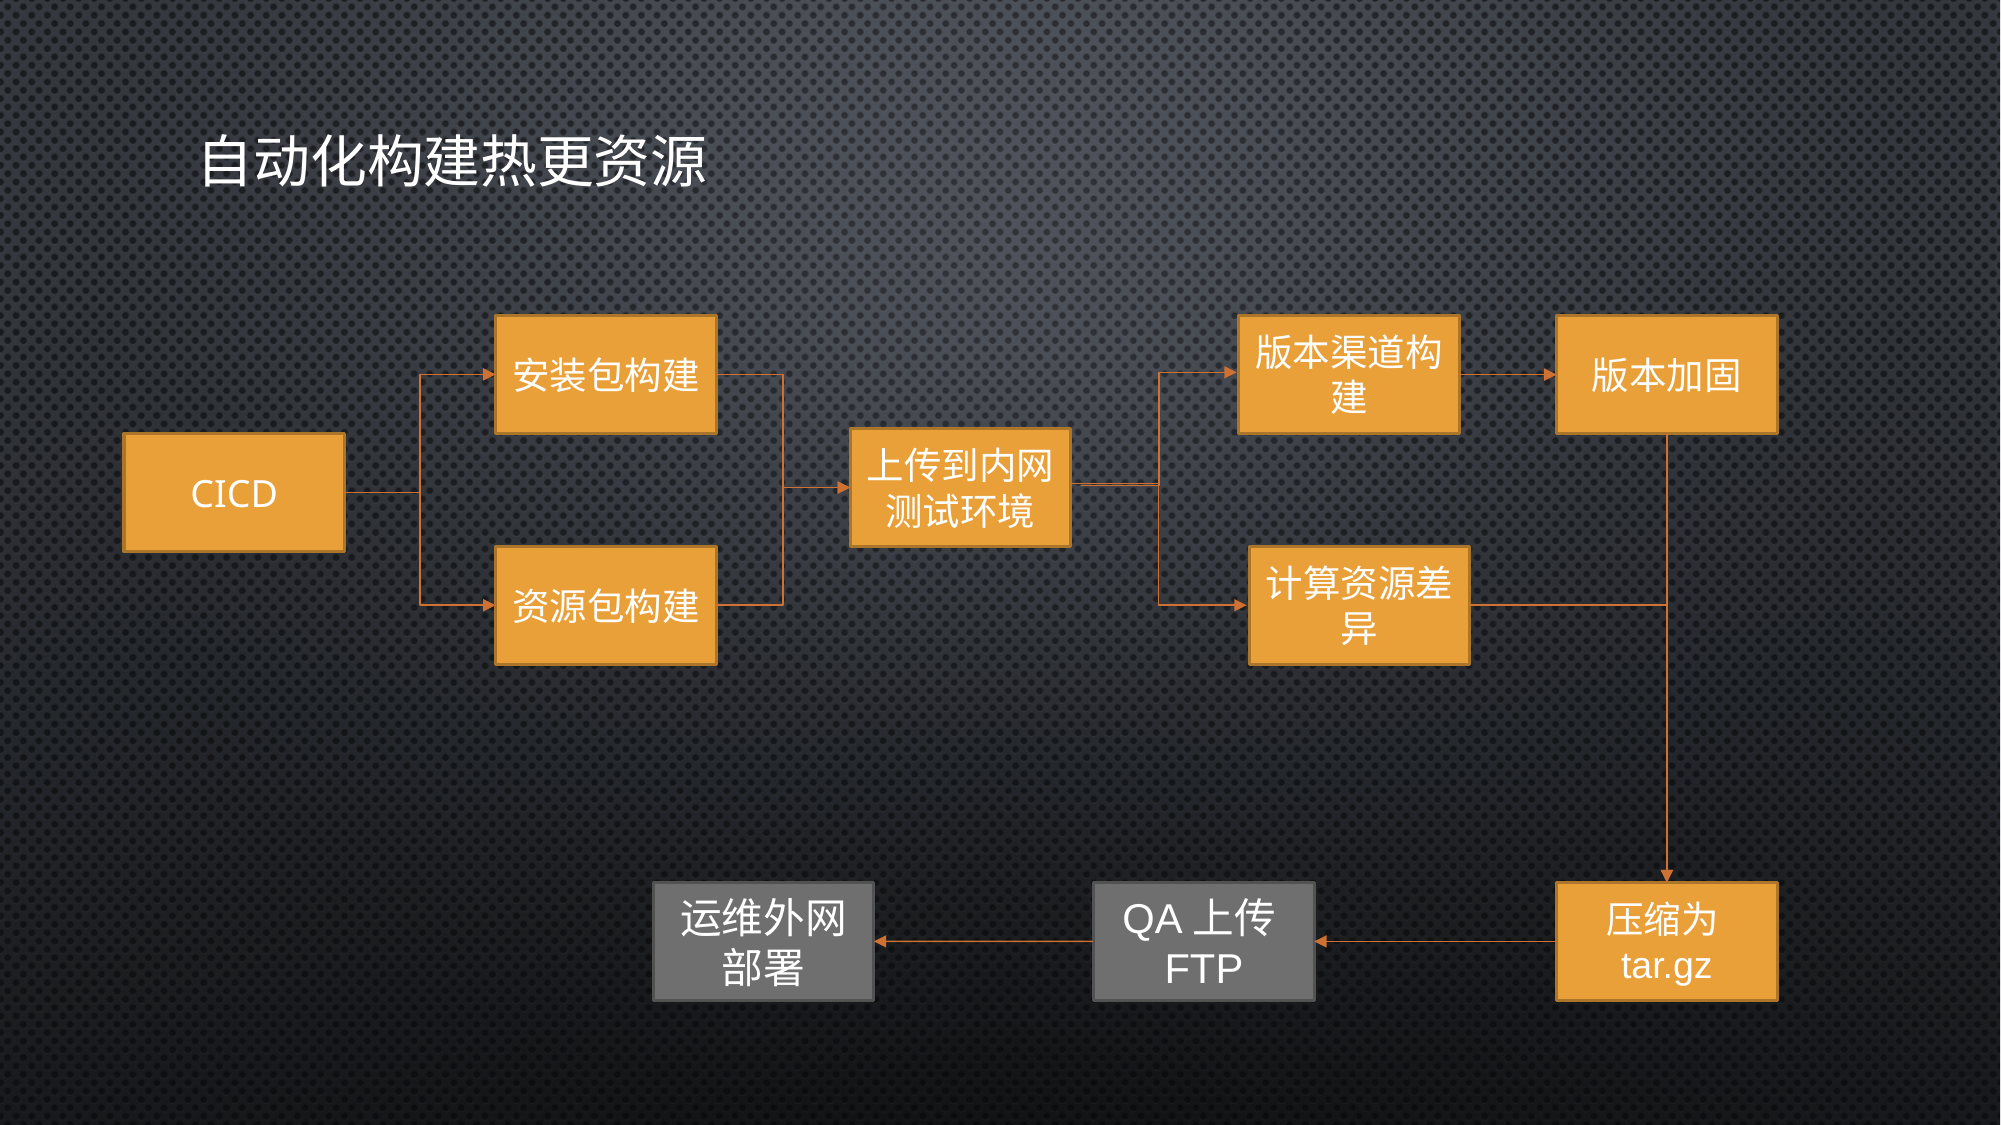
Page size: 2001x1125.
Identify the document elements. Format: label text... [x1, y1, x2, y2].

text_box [1442, 657, 1892, 661]
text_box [344, 492, 496, 606]
text_box 安装包构建 [494, 314, 718, 435]
text_box 资源包构建 [494, 545, 718, 666]
text_box 压缩为tar.gz [1555, 881, 1779, 1002]
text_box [1469, 604, 1668, 657]
text_box 上传到内网测试环境 [851, 427, 1072, 548]
text_box 运维外网部署 [652, 881, 875, 1002]
text_box QA上传FTP [1092, 881, 1316, 1002]
text_box 版本渠道构建 [1237, 314, 1461, 435]
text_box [1469, 661, 1668, 883]
text_box 版本加固 [1555, 314, 1779, 435]
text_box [1070, 483, 1247, 606]
text_box CICD [122, 432, 344, 553]
text_box 计算资源差异 [1248, 545, 1471, 666]
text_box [344, 374, 496, 492]
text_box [715, 487, 851, 606]
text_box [1080, 372, 1238, 486]
list 自动化构建热更资源 [97, 40, 1270, 202]
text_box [715, 374, 851, 487]
